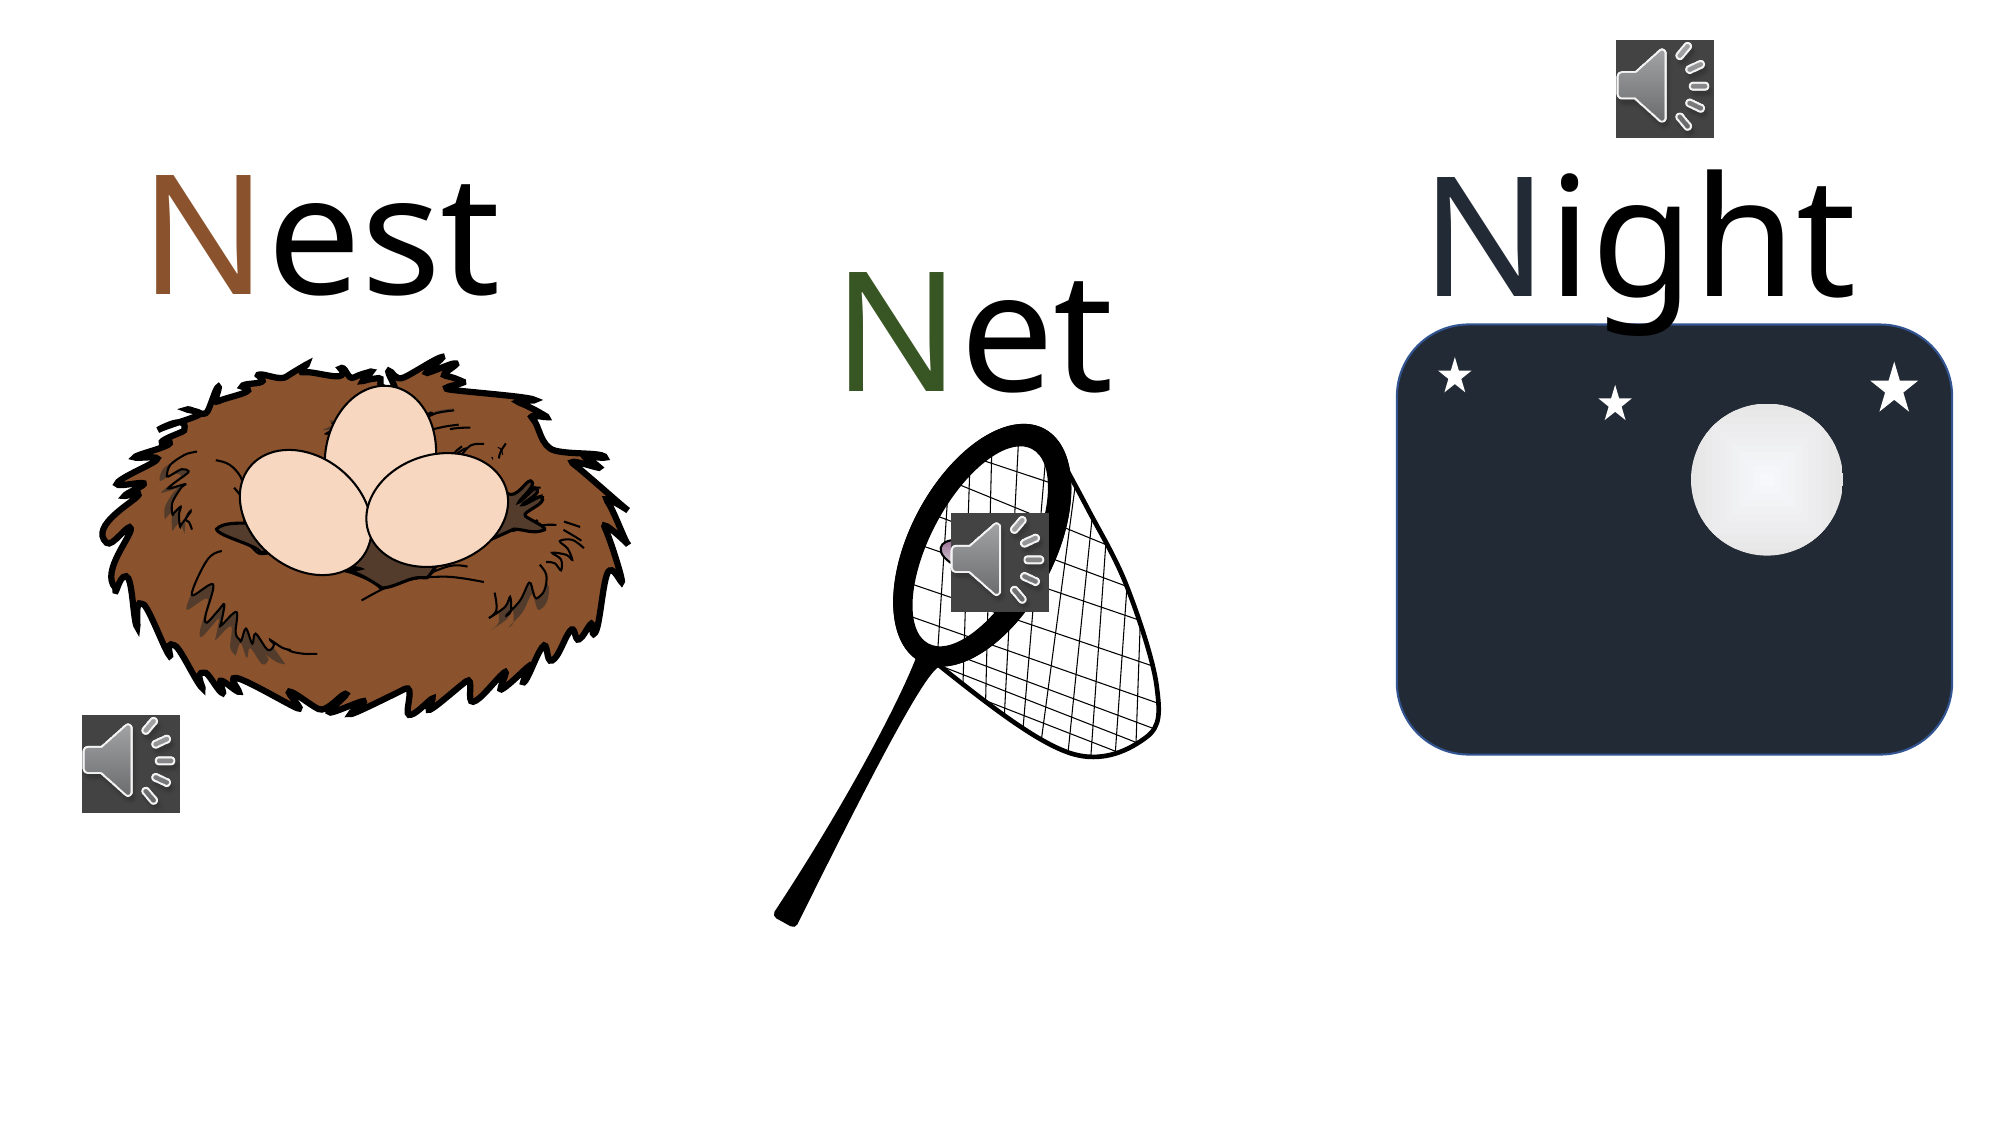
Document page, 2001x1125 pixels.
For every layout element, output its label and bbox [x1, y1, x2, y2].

picture [949, 512, 1050, 613]
picture [81, 713, 182, 814]
text_box [102, 120, 629, 715]
text_box [660, 217, 1186, 851]
text_box [1396, 121, 1953, 755]
picture [1615, 39, 1716, 140]
